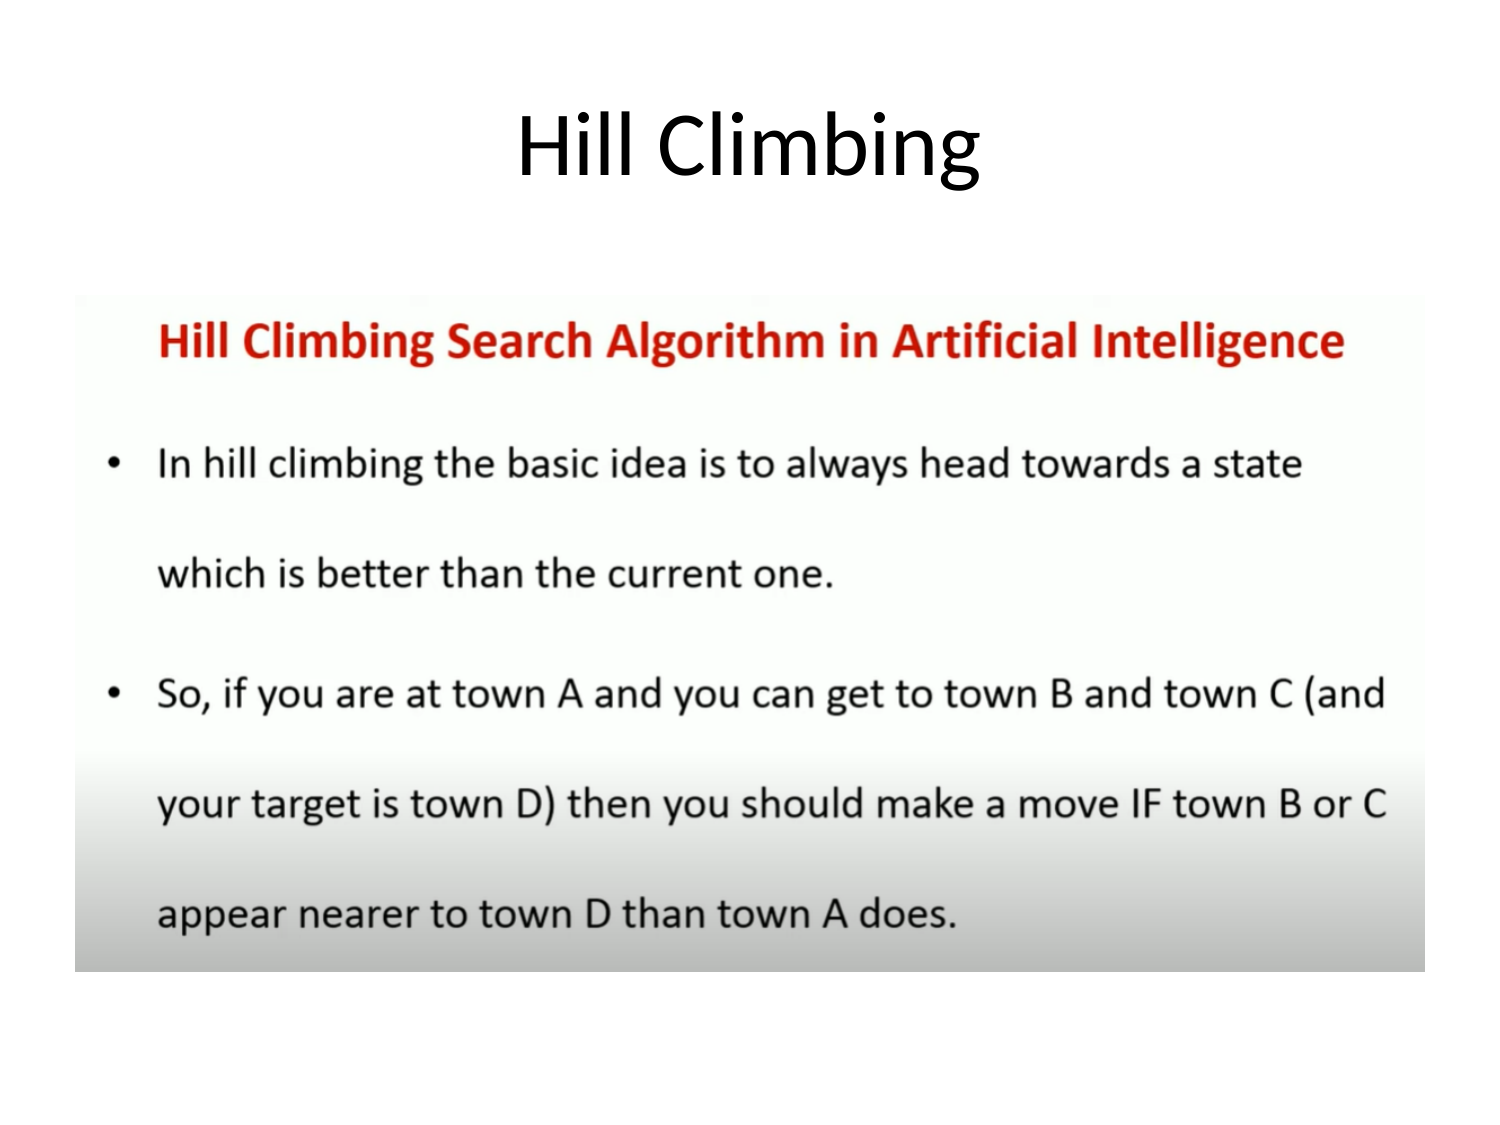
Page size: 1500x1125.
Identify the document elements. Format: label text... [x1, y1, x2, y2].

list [74, 295, 1426, 973]
title Hill Climbing [75, 45, 1425, 233]
